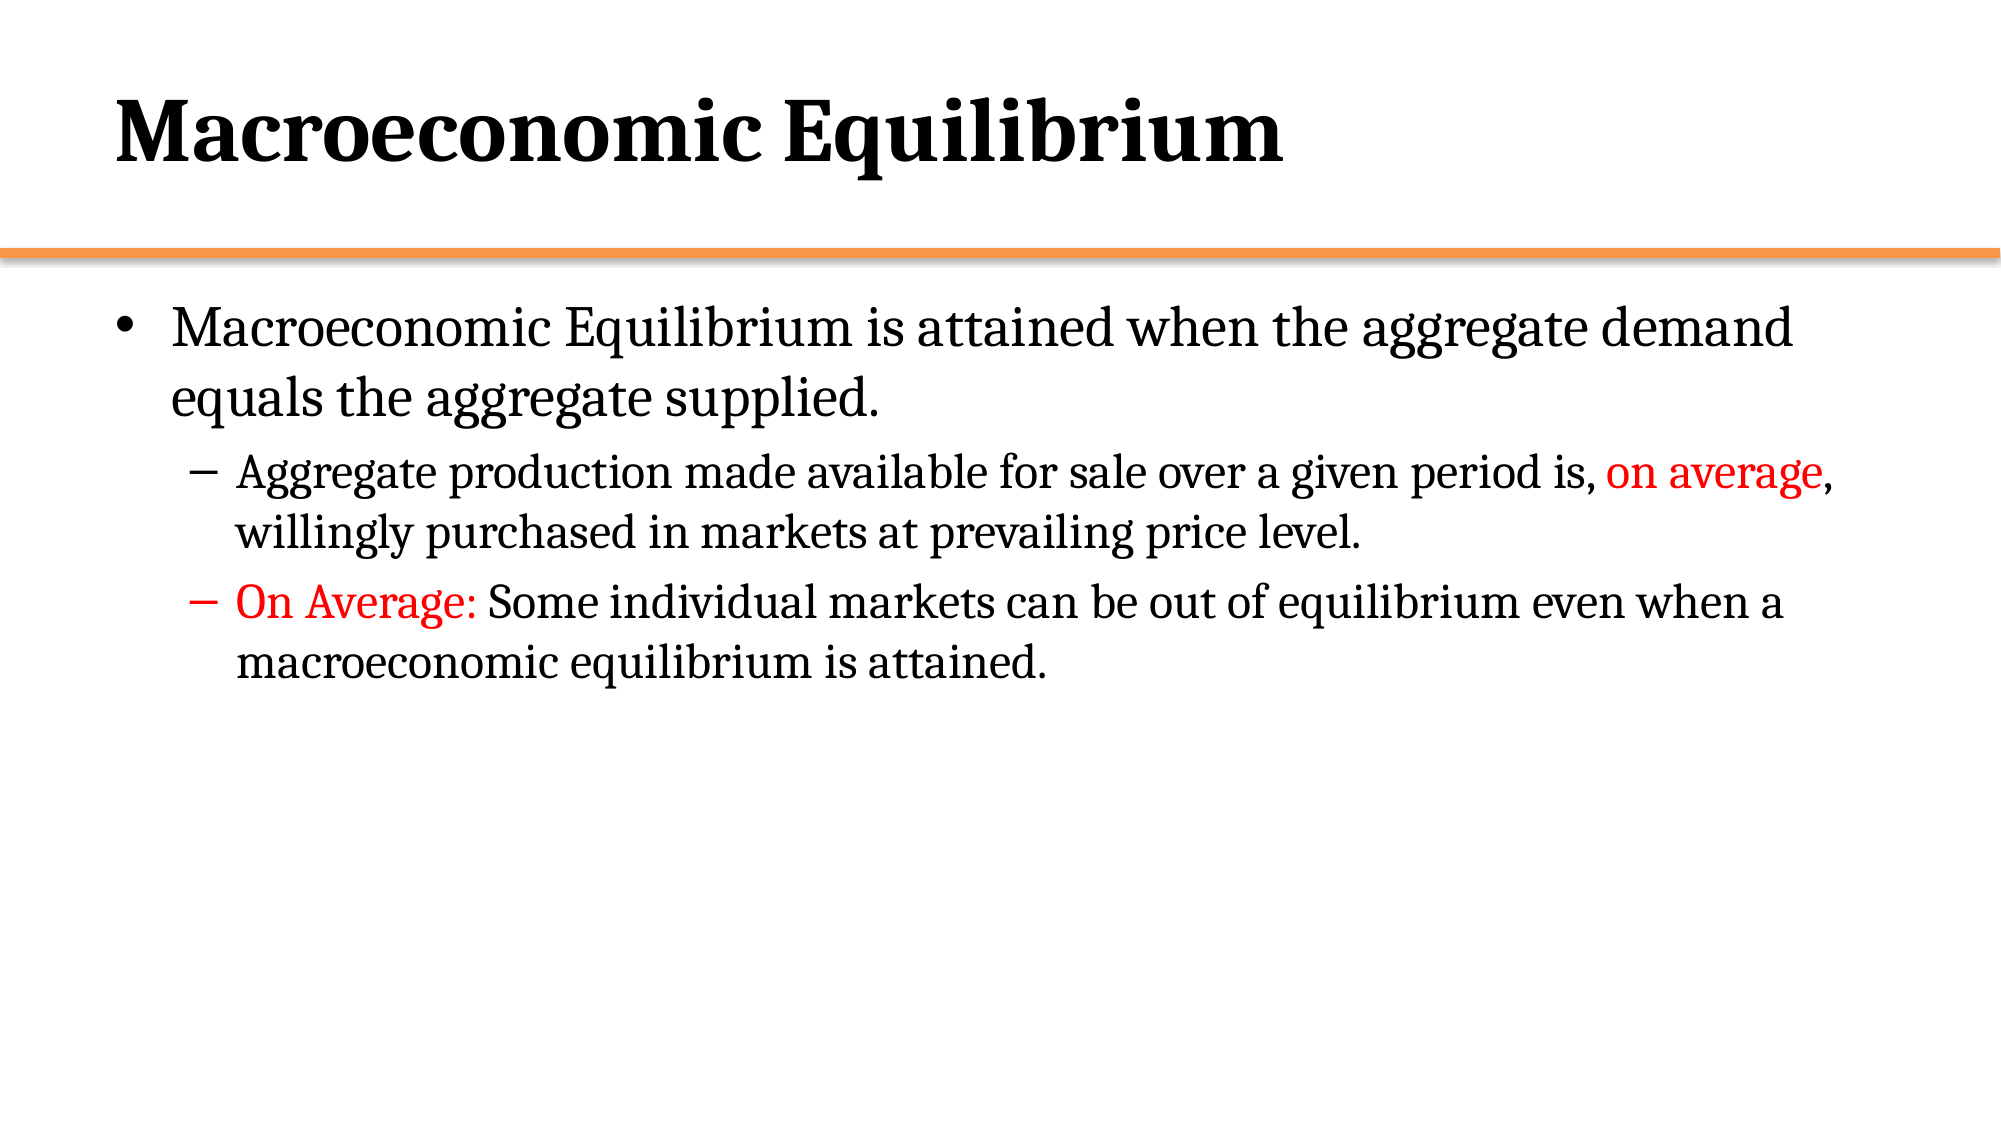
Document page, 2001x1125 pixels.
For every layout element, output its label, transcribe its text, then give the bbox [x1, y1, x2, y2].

title Macroeconomic Equilibrium [99, 0, 1900, 251]
list Macroeconomic Equilibrium is attained when the aggregate demand equals the aggregate supplied. Aggregate production made available for sale over a given period is, on average, willingly purchased in markets at prevailing price level. On Average: Some individual markets can be out of equilibrium even when a macroeconomic equilibrium is attained. [99, 280, 1900, 1085]
